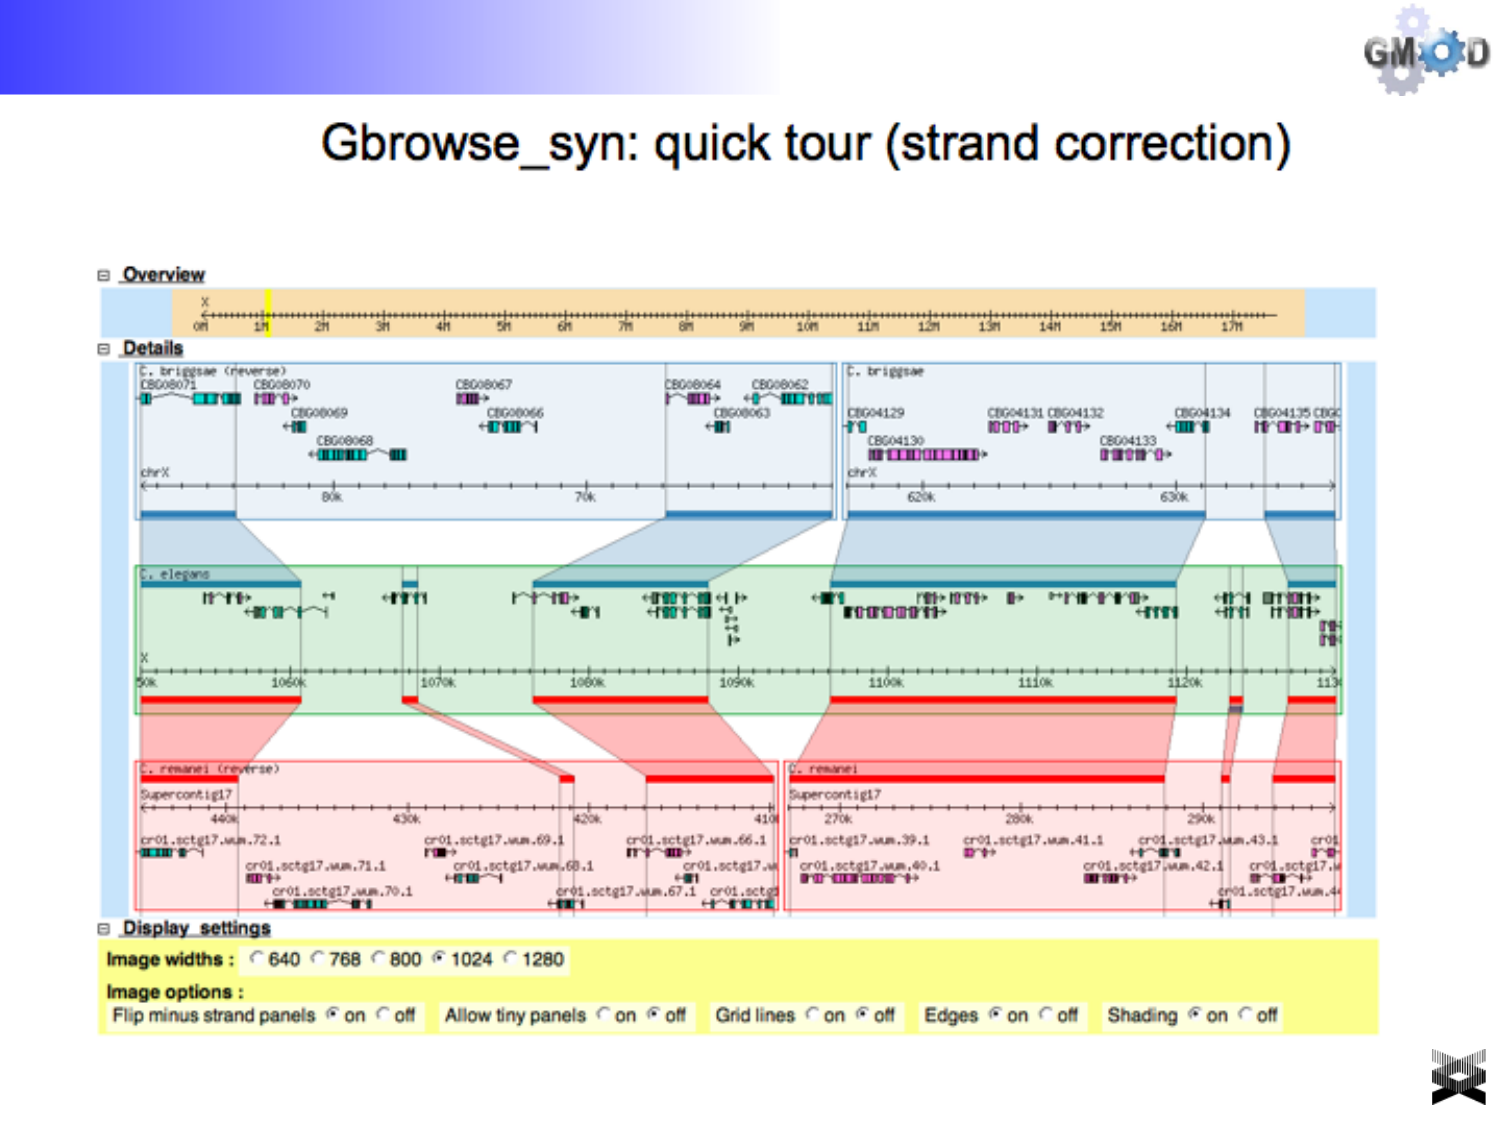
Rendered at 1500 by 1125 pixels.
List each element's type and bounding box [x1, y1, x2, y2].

picture [1431, 1049, 1487, 1105]
picture [72, 95, 1428, 1101]
